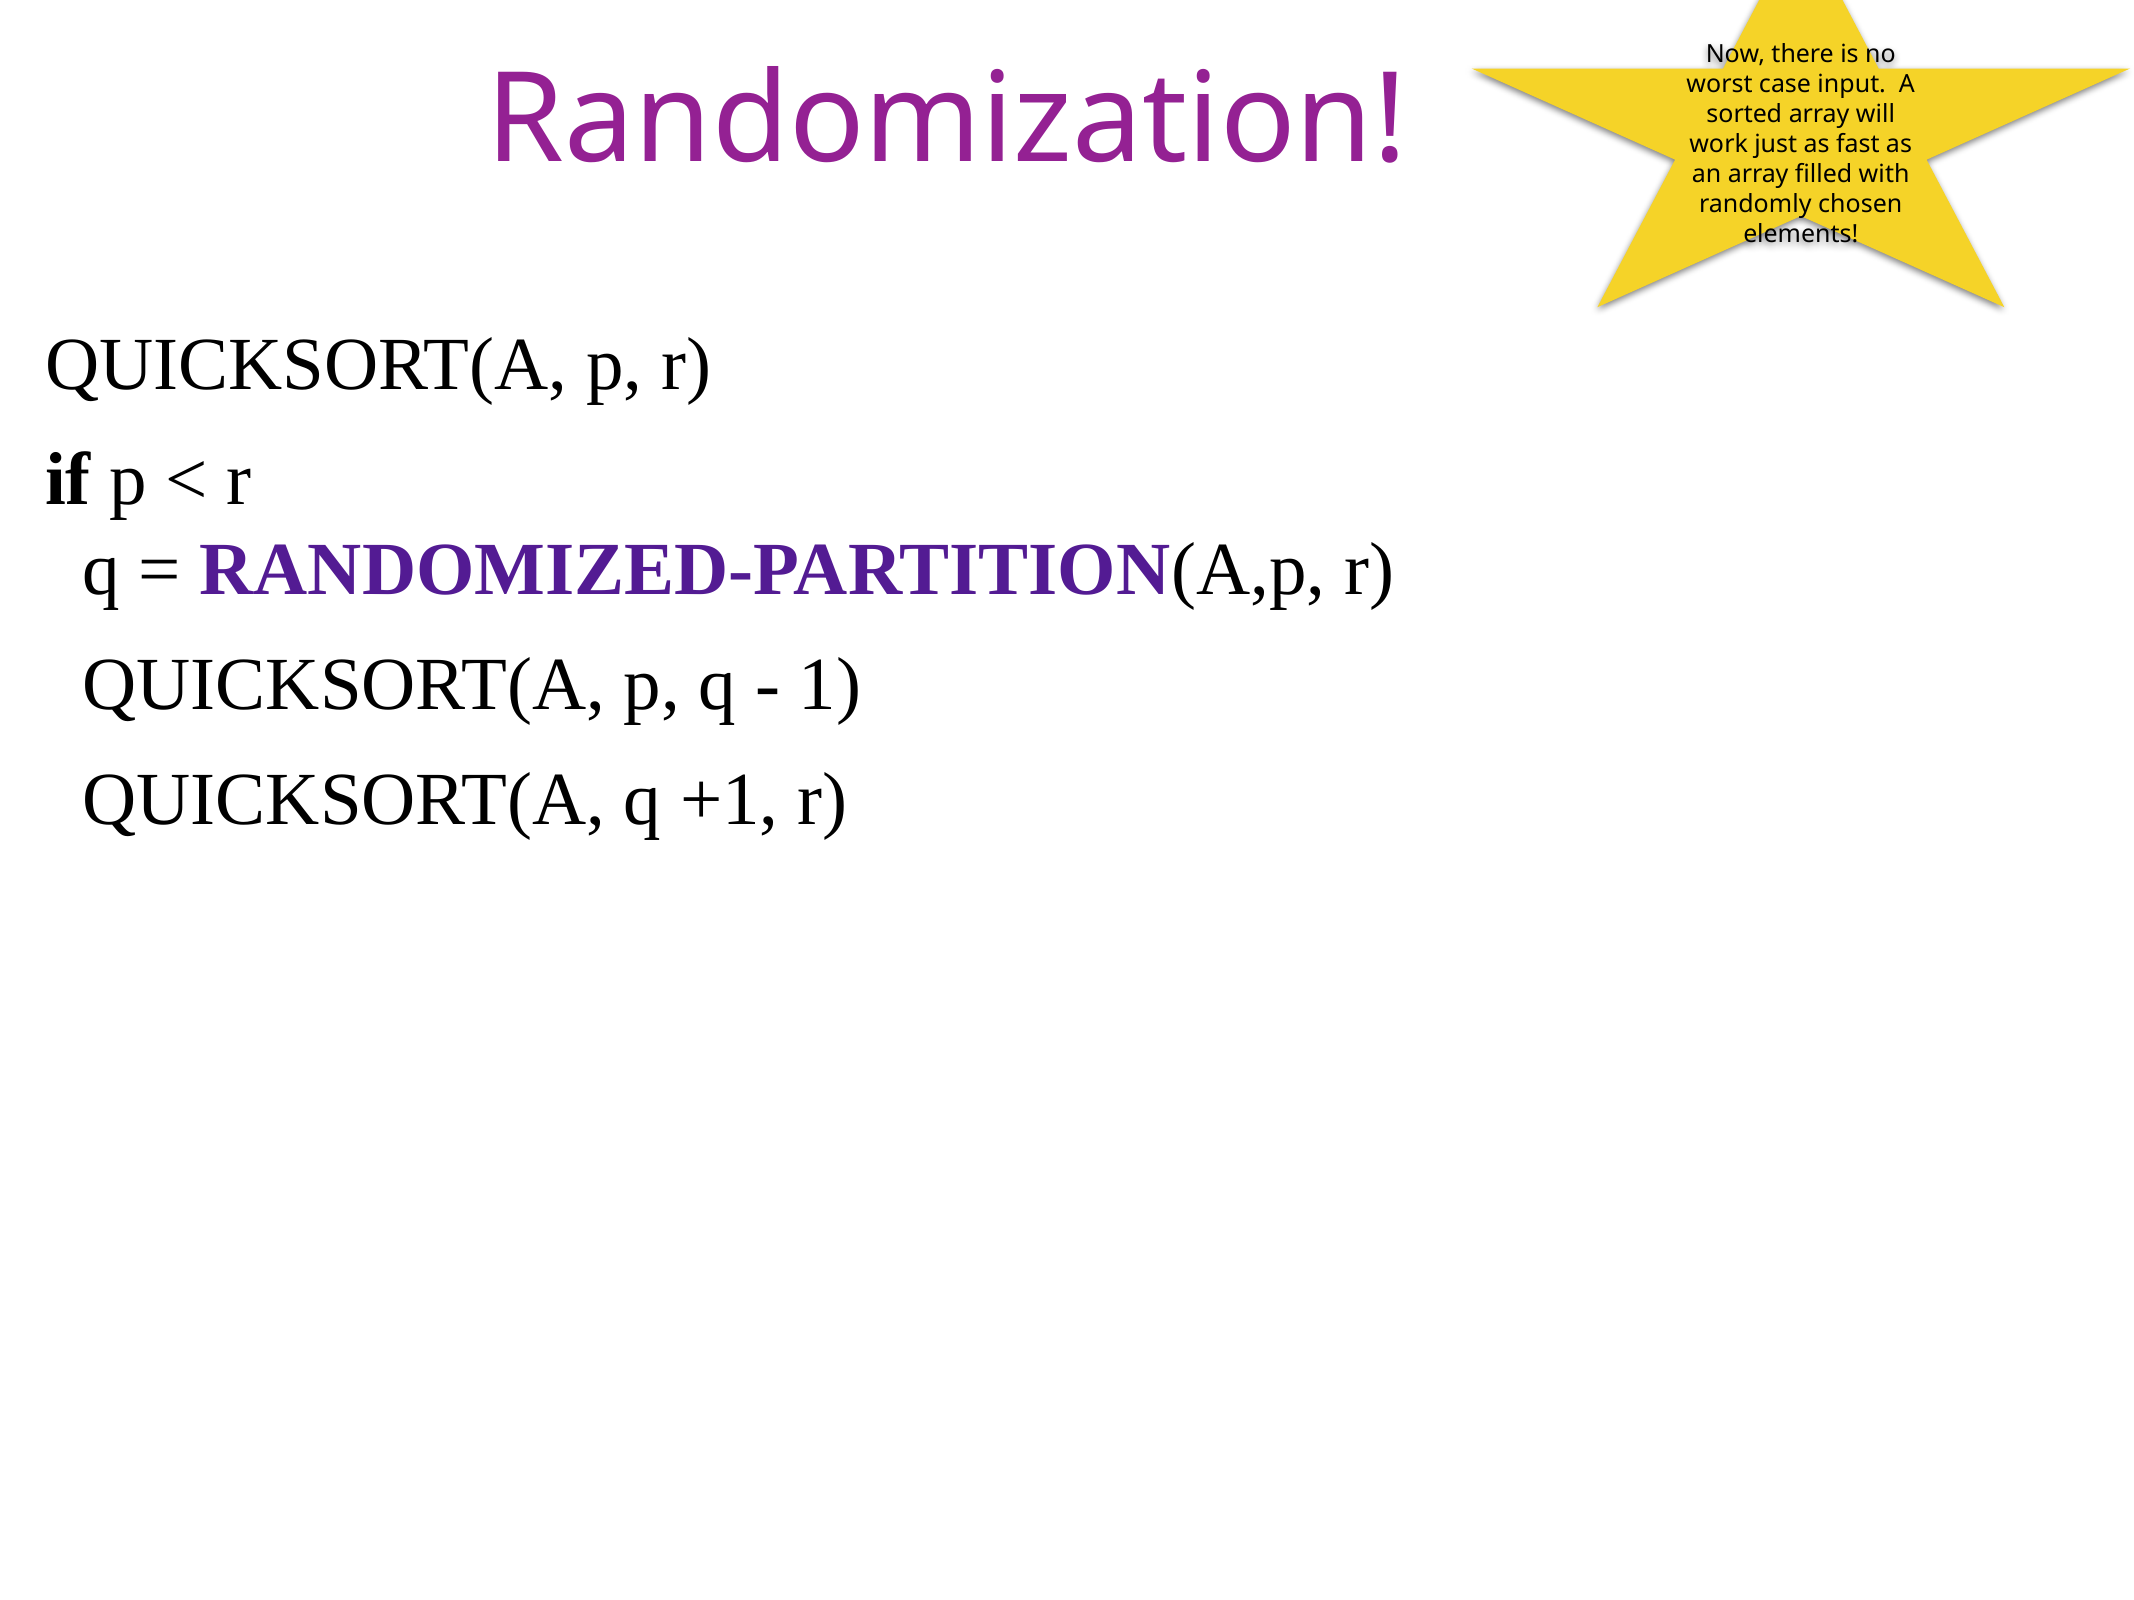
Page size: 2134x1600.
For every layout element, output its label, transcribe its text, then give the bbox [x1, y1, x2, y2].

text_box Randomization! [486, 36, 1408, 187]
text_box Now, there is no worst case input. A sorted array will work just as fast as an array filled with randomly chosen elements! [1471, 0, 2131, 308]
text_box QUICKSORT(A, p, r) if p < r q = RANDOMIZED-PARTITION(A,p, r) QUICKSORT(A, p, q - 1) QUICKSORT(A, q +1, r) [36, 306, 1403, 848]
